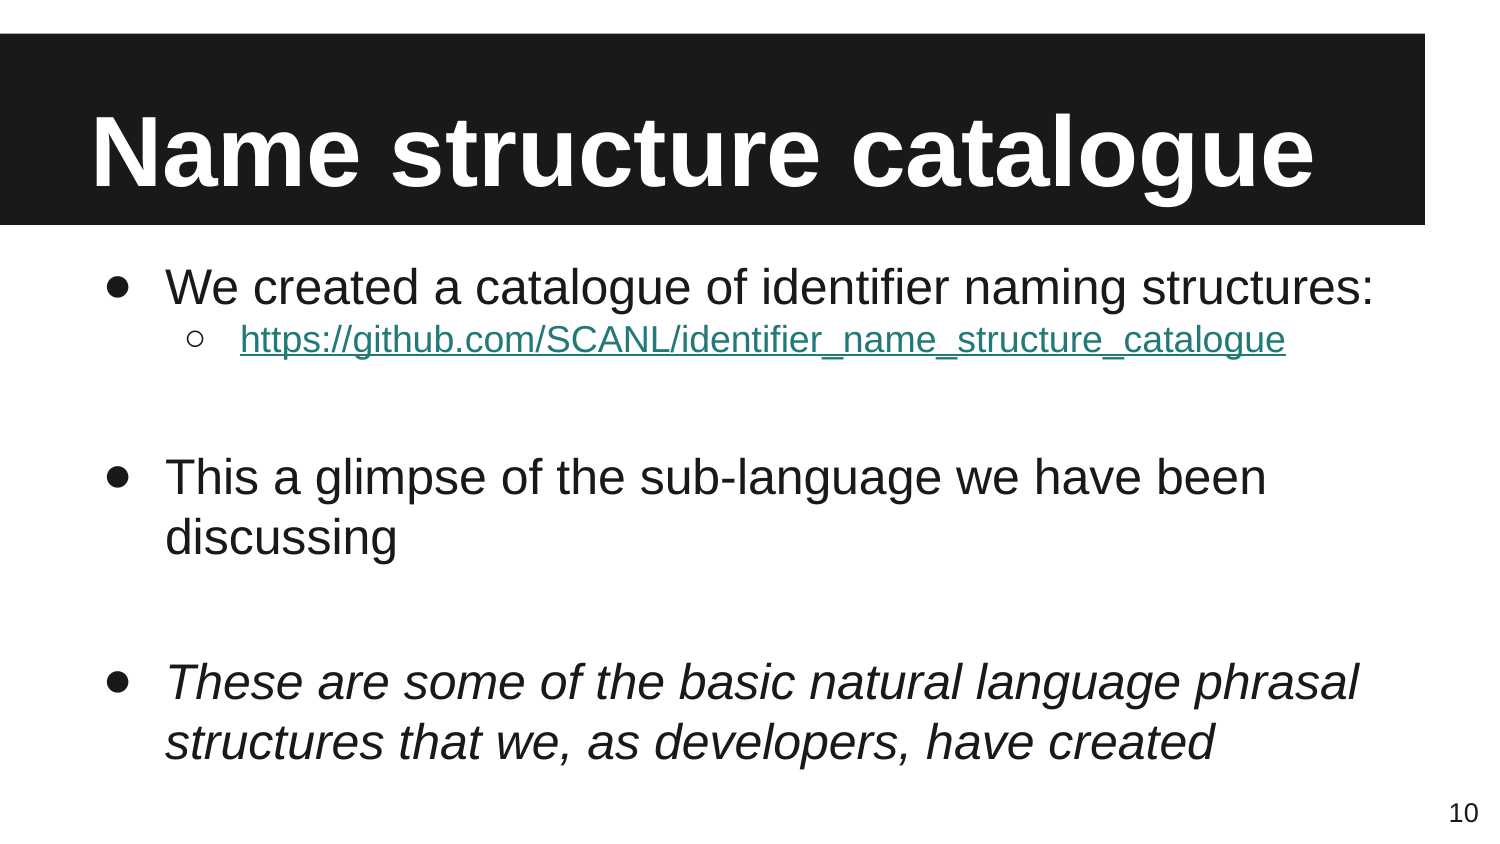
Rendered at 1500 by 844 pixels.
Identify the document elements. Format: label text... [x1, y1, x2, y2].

slide_number ‹#› [1403, 779, 1494, 844]
list We created a catalogue of identifier naming structures: https://github.com/SCANL/identifier_name_structure_catalogue This a glimpse of the sub-language we have been discussing These are some of the basic natural language phrasal structures that we, as developers, have created [75, 239, 1425, 808]
title Name structure catalogue [75, 33, 1425, 221]
